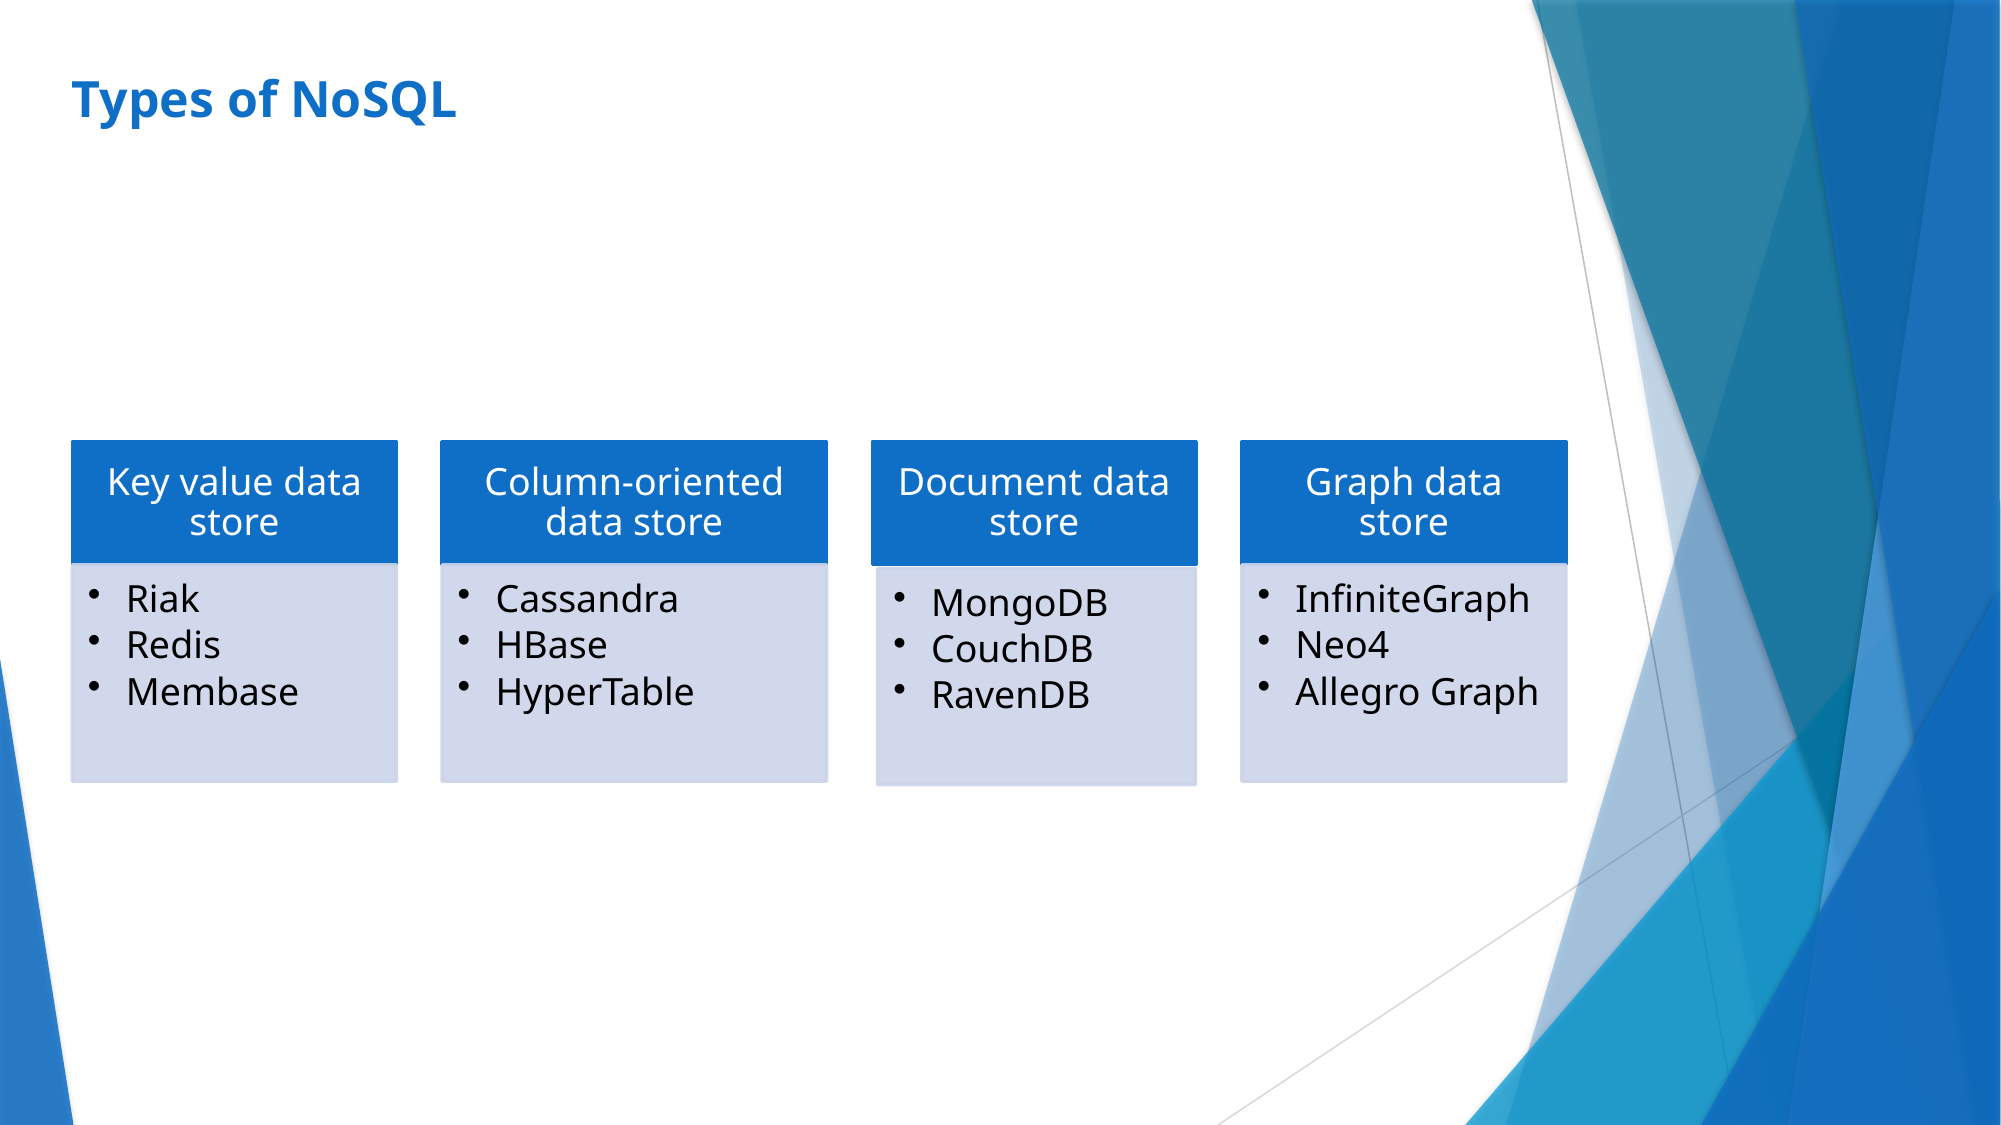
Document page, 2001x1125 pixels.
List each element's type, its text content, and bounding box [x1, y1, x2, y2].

text_box [1567, 438, 2000, 447]
title Types of NoSQL [56, 59, 1782, 137]
text_box [0, 350, 2000, 360]
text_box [71, 438, 1567, 786]
